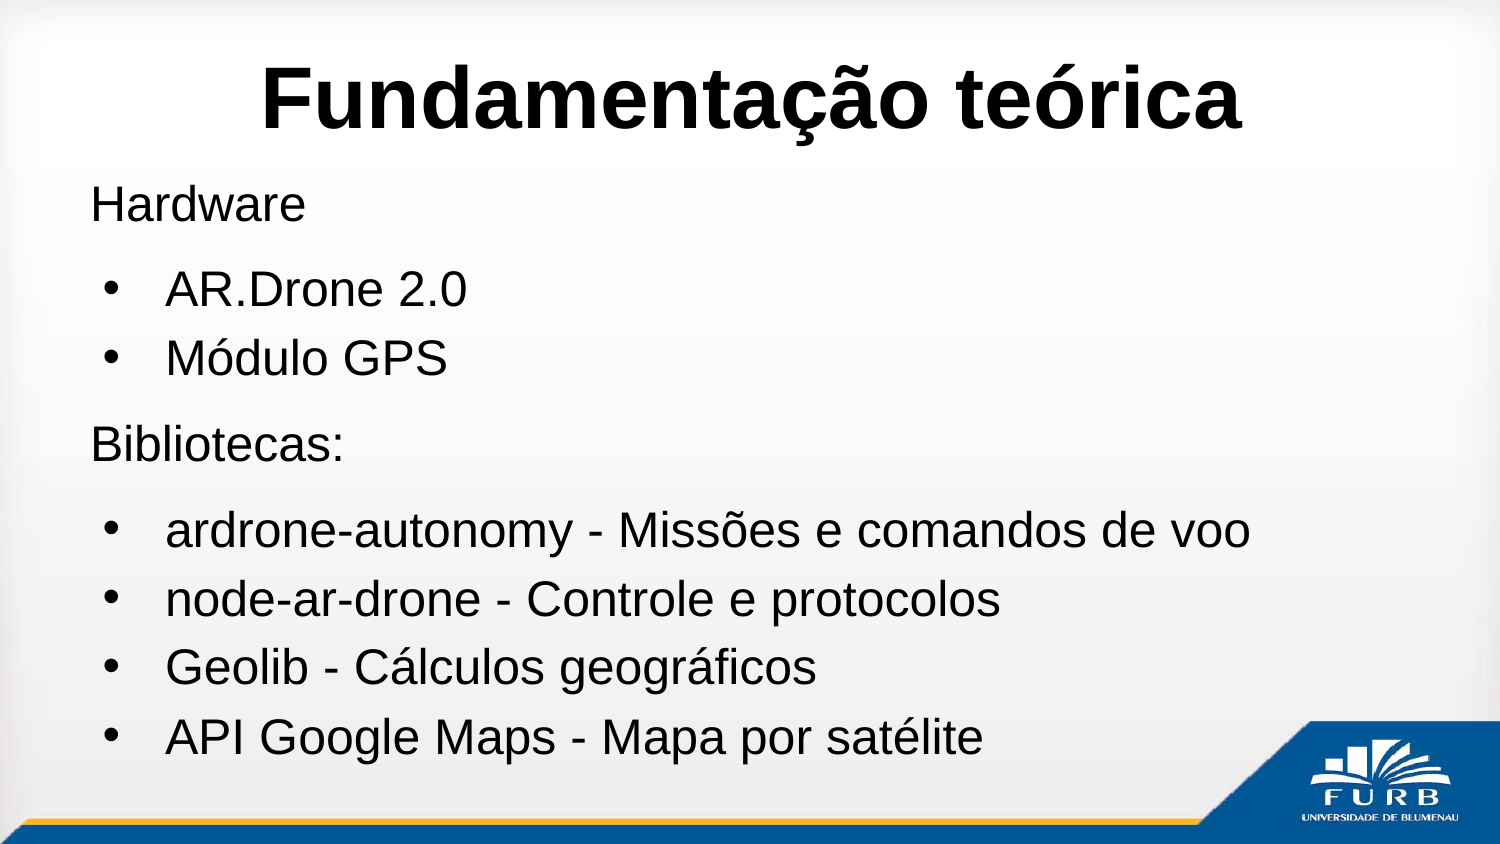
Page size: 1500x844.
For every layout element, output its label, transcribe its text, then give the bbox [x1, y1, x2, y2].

list Hardware AR.Drone 2.0 Módulo GPS Bibliotecas: ardrone-autonomy - Missões e comandos de voo node-ar-drone - Controle e protocolos Geolib - Cálculos geográficos API Google Maps - Mapa por satélite [75, 154, 1425, 731]
picture [0, 0, 1500, 844]
title Fundamentação teórica [76, 23, 1427, 164]
